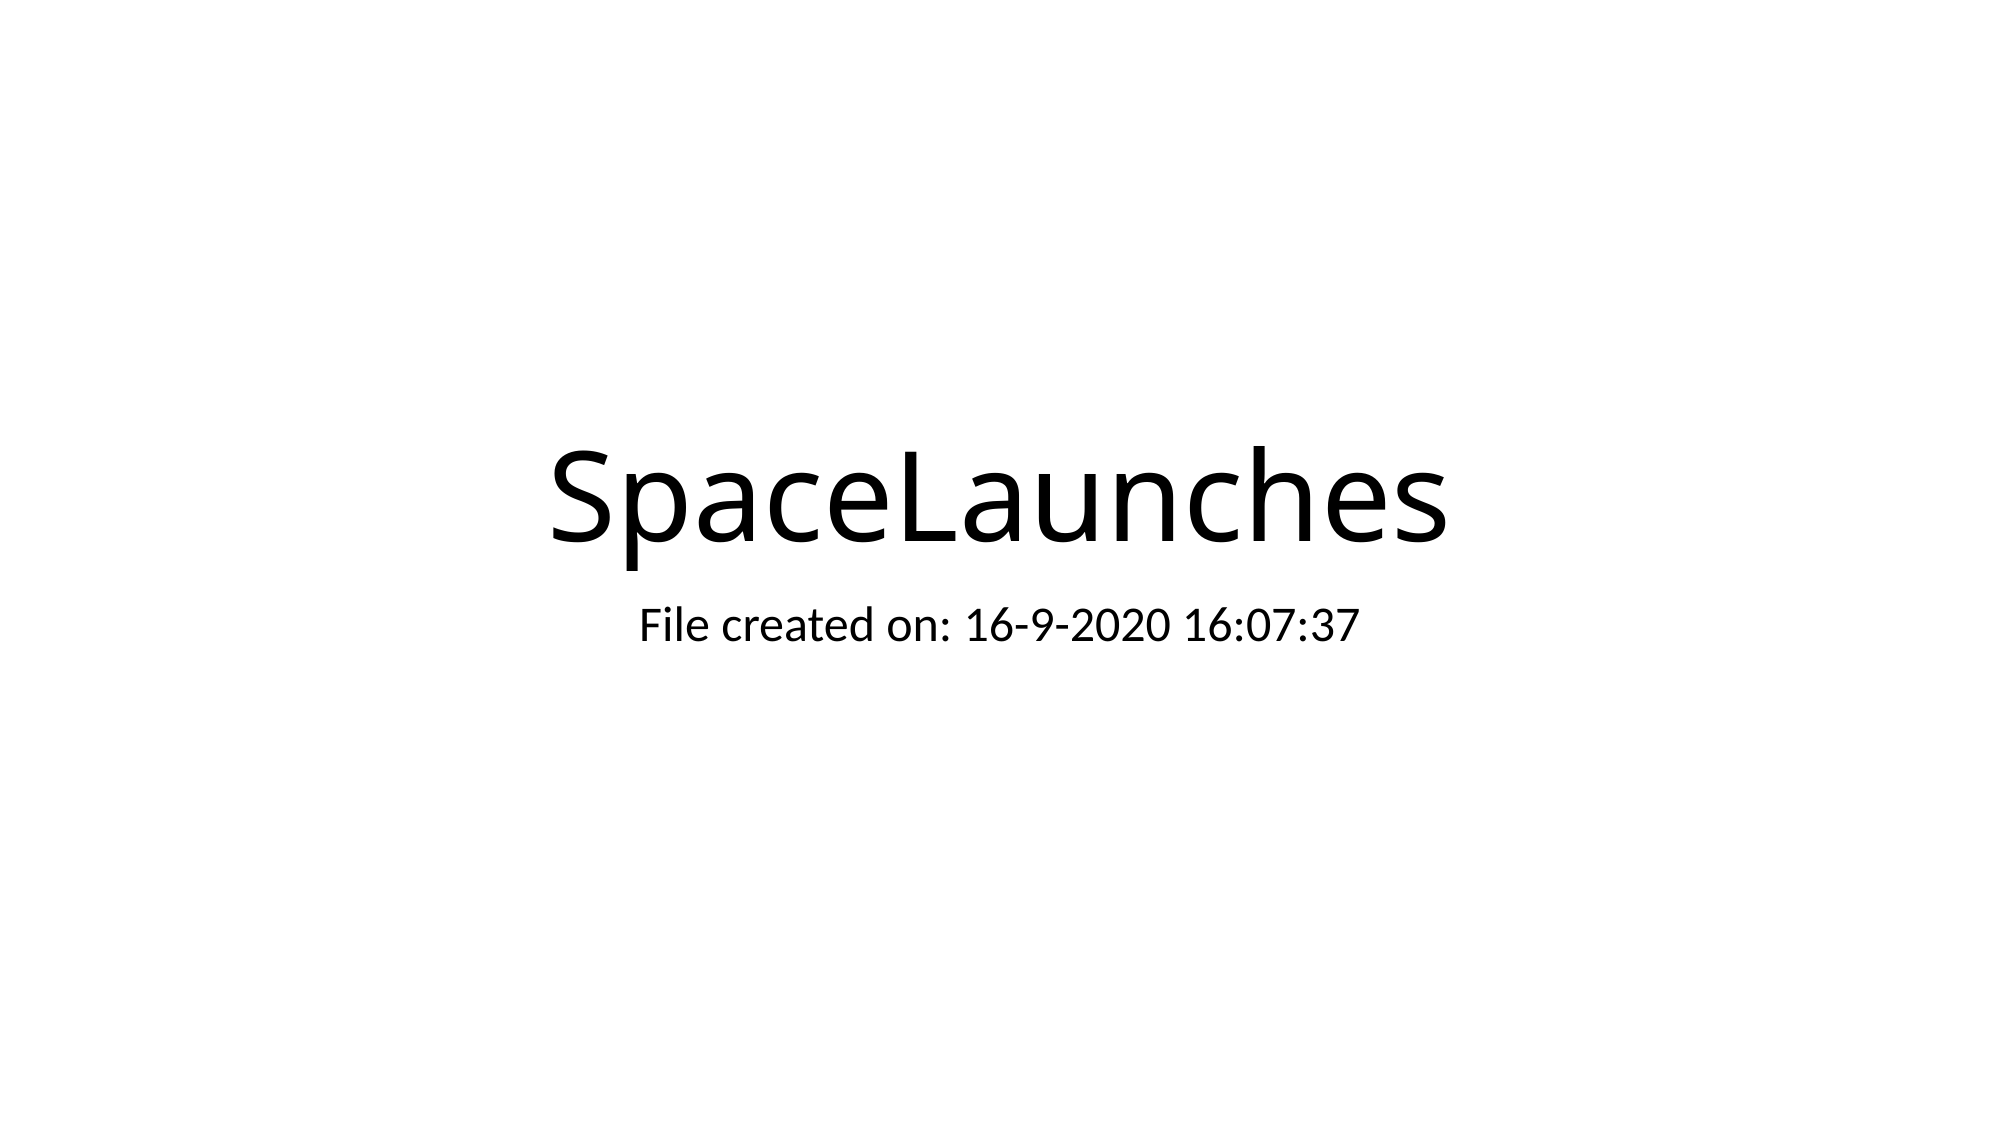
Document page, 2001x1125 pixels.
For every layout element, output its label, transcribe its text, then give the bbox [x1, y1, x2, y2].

subtitle File created on: 16-9-2020 16:07:37 [249, 590, 1750, 863]
title SpaceLaunches [249, 184, 1750, 576]
